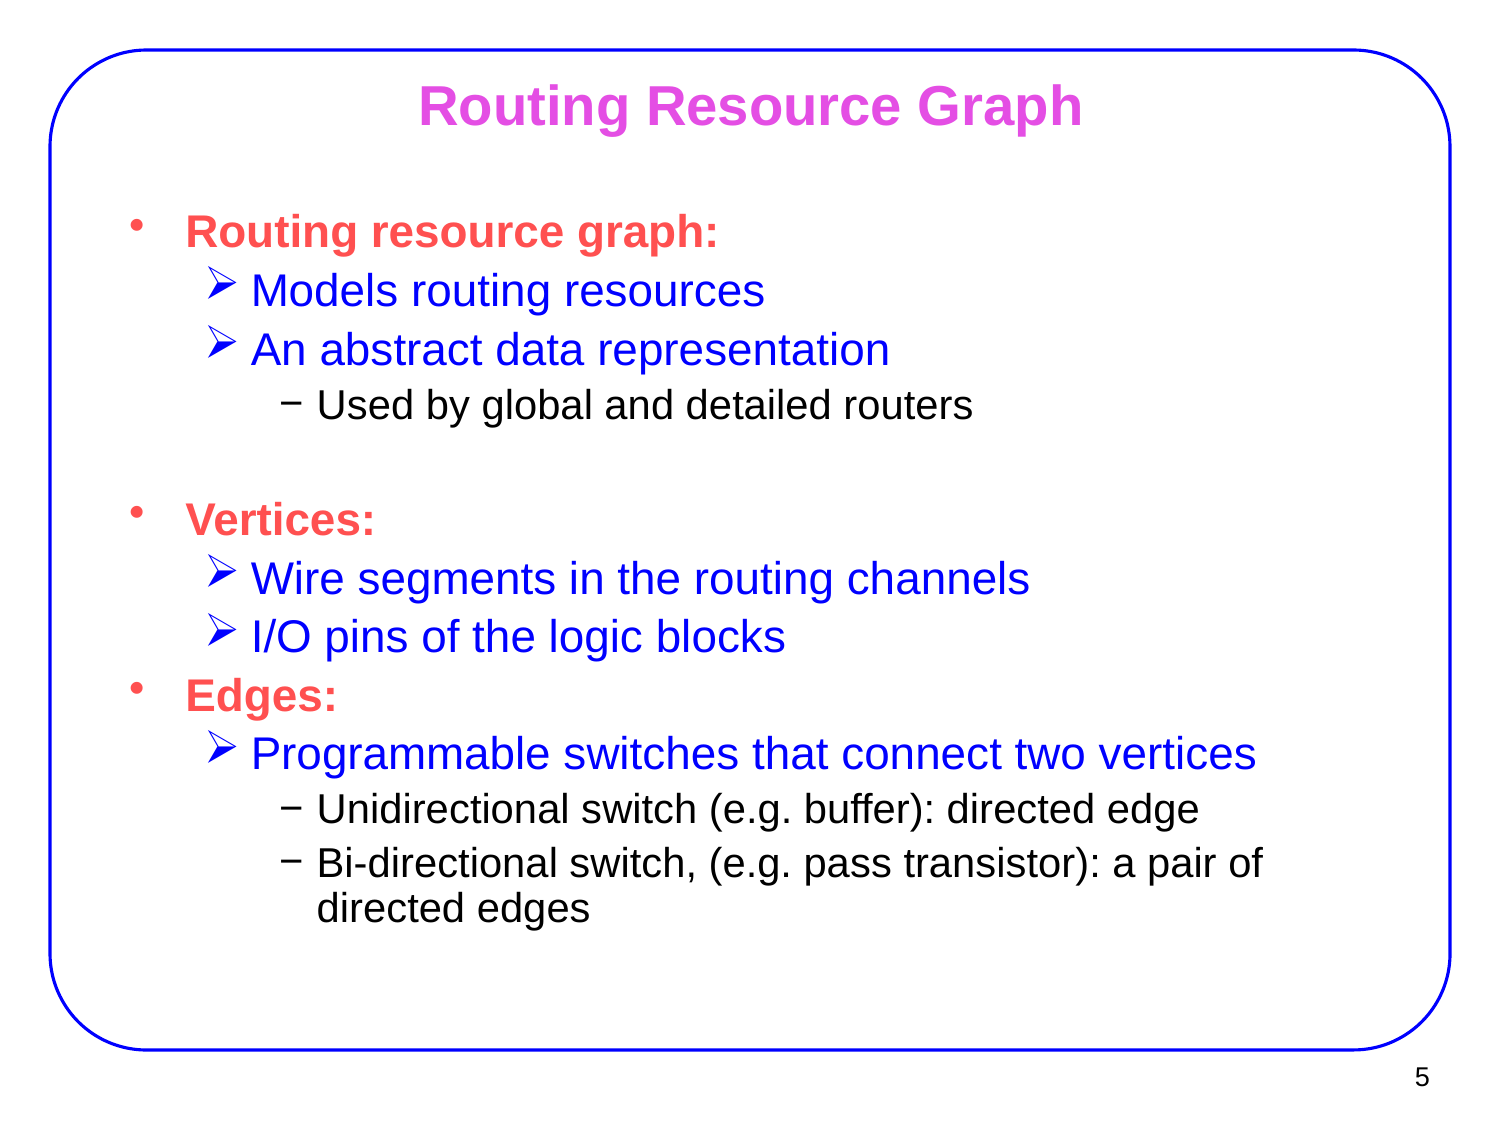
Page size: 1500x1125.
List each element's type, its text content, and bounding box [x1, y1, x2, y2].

slide_number 5 [1351, 1047, 1444, 1104]
list Routing resource graph: Models routing resources An abstract data representation Used by global and detailed routers Vertices: Wire segments in the routing channels I/O pins of the logic blocks Edges: Programmable switches that connect two vertices Unidirectional switch (e.g. buffer): directed edge Bi-directional switch, (e.g. pass transistor): a pair of directed edges [112, 200, 1388, 963]
title Routing Resource Graph [113, 66, 1389, 140]
